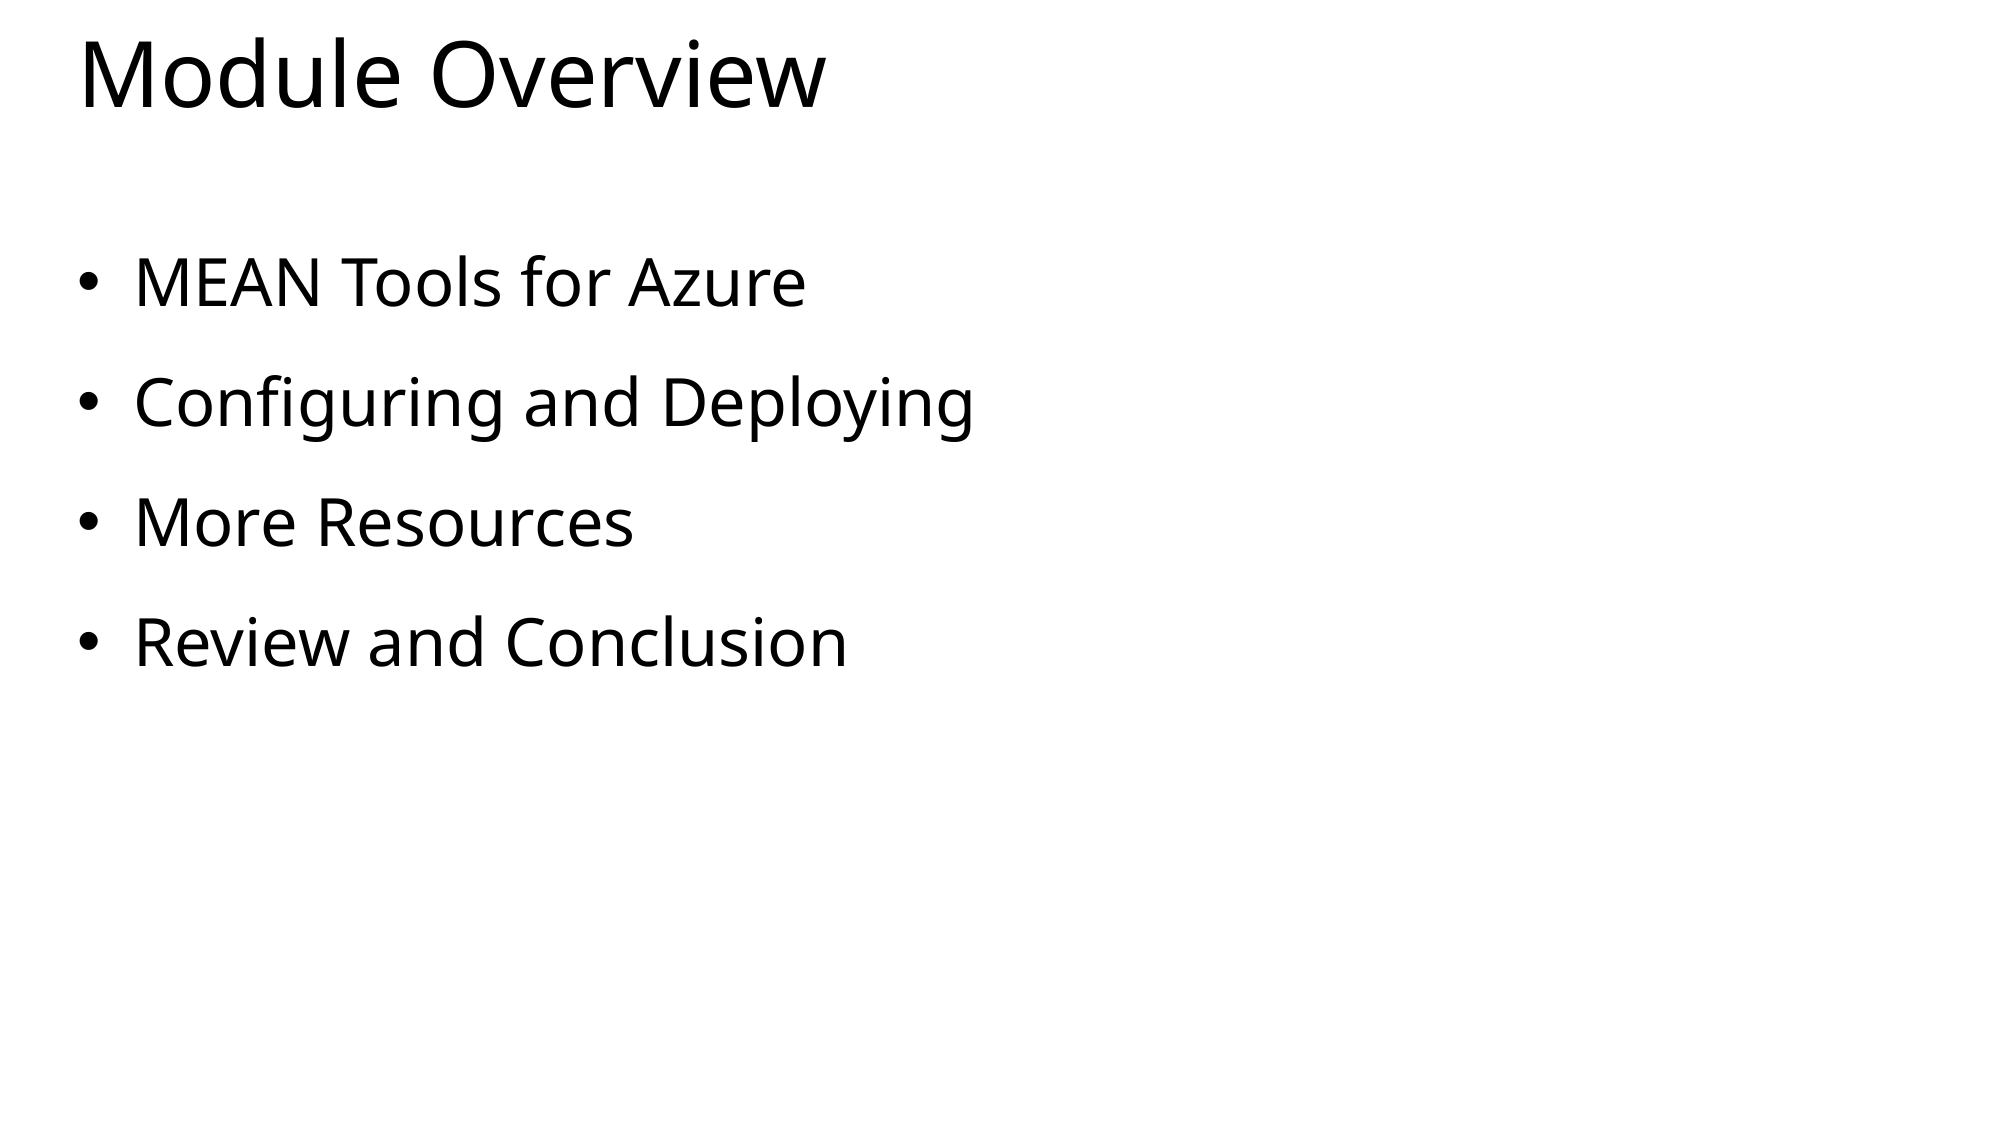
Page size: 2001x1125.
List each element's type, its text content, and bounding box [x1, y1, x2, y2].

list MEAN Tools for Azure Configuring and Deploying More Resources Review and Conclusion [62, 227, 1953, 1096]
title Module Overview [62, 29, 1953, 205]
